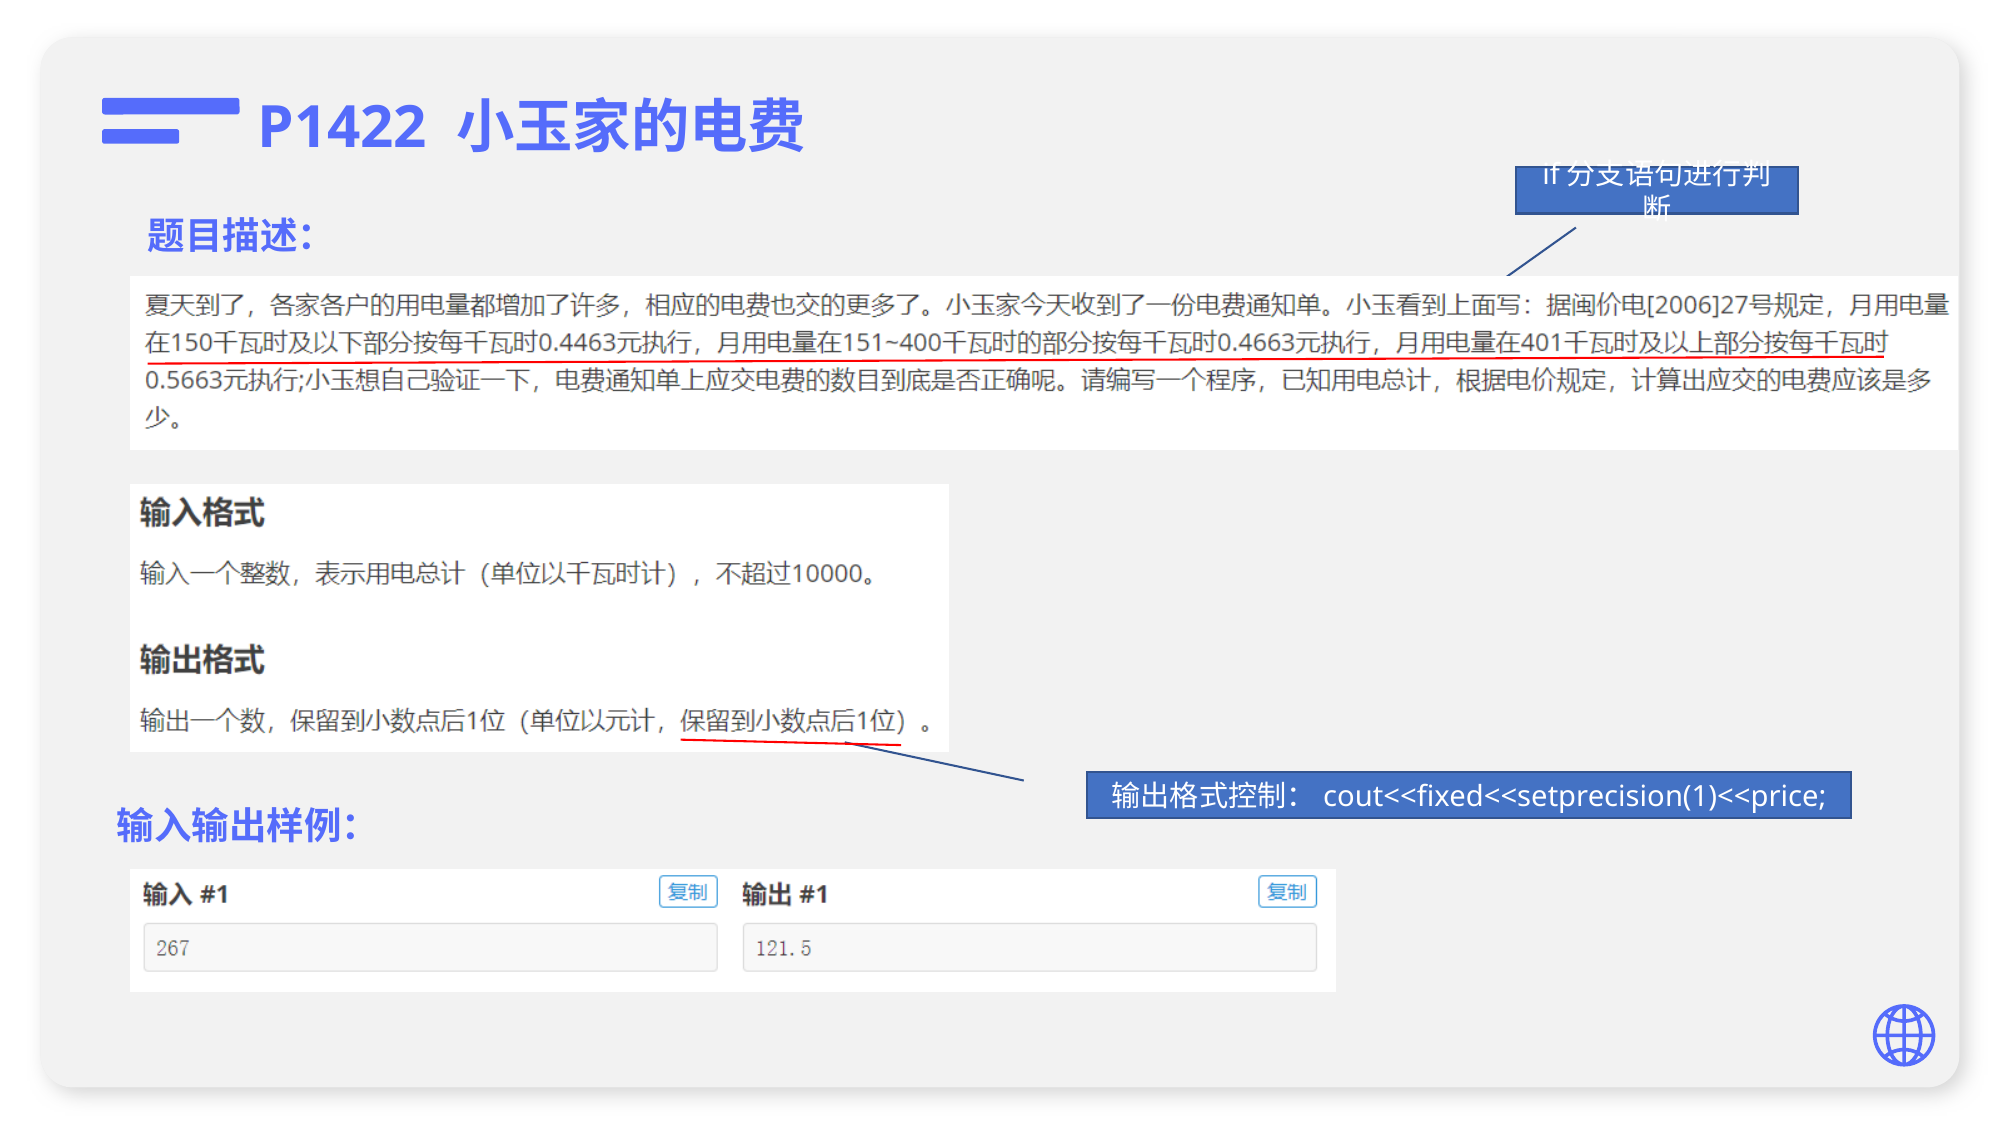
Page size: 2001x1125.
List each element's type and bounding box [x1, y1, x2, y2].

text_box [680, 739, 902, 746]
picture [130, 484, 949, 752]
text_box [40, 37, 1960, 1088]
picture [130, 869, 1336, 992]
text_box [147, 356, 1884, 364]
picture [130, 276, 1958, 450]
